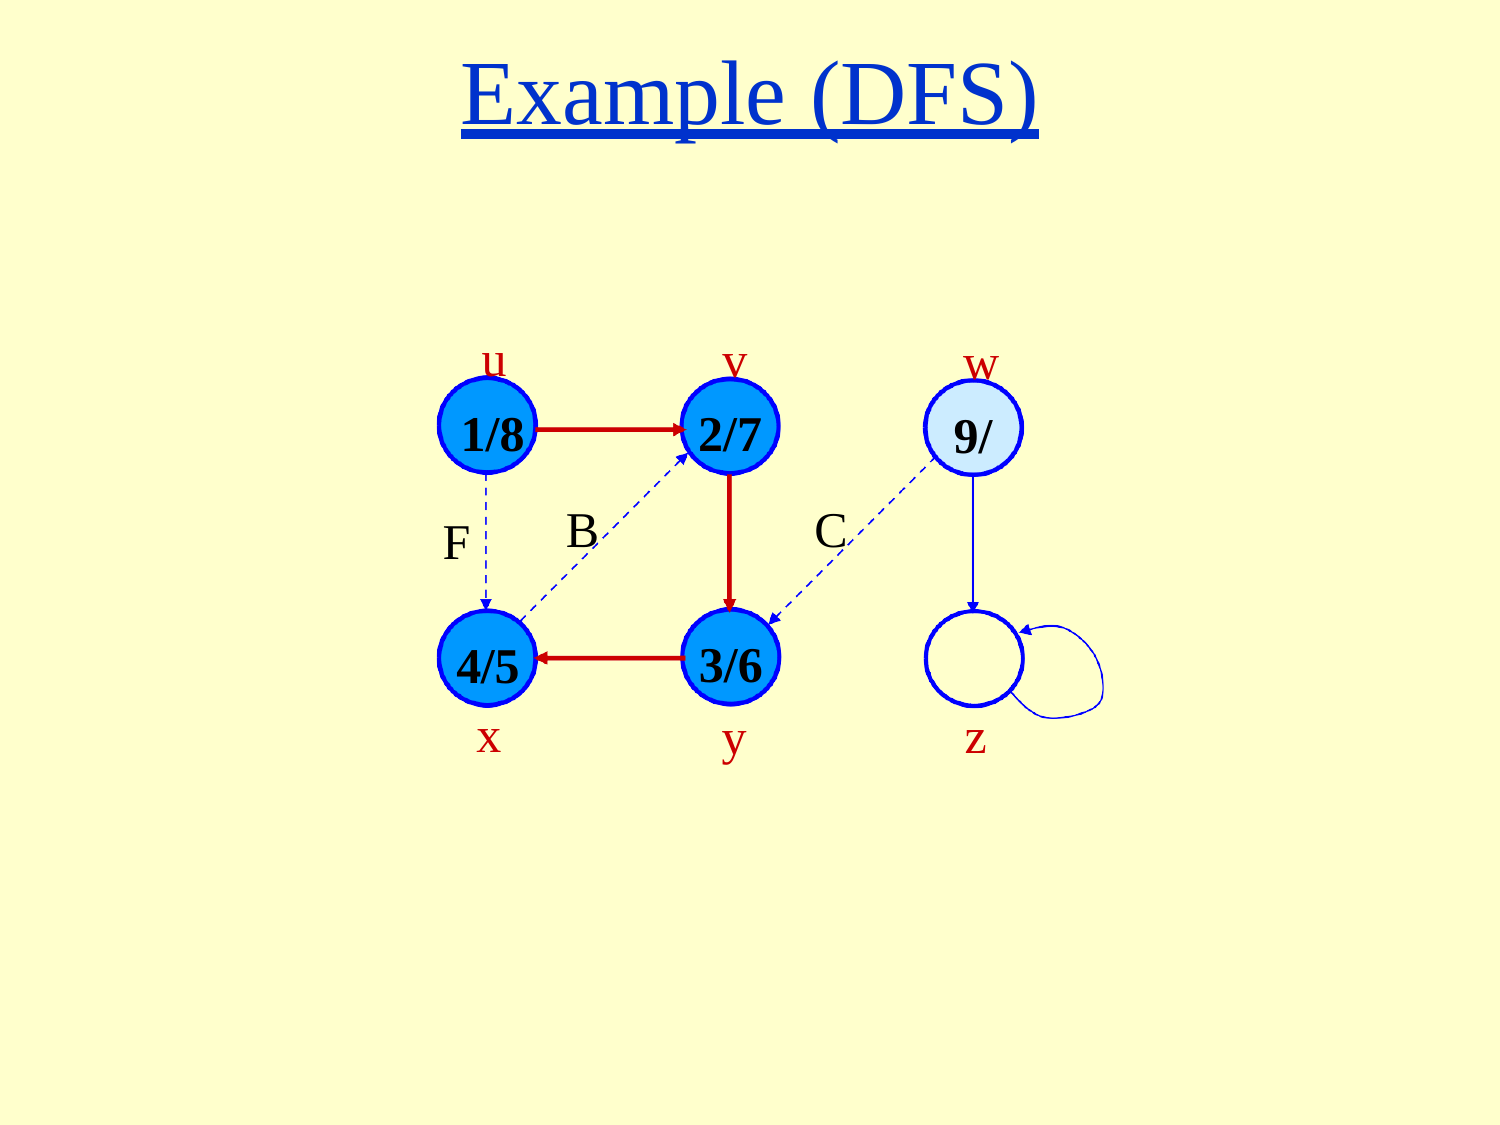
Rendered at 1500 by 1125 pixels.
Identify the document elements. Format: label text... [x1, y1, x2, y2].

text_box C [812, 497, 850, 558]
text_box B [563, 497, 602, 558]
text_box [436, 375, 1104, 719]
text_box w 9/ [951, 329, 1002, 464]
text_box F [440, 509, 473, 570]
title Example (DFS) [157, 32, 1343, 221]
text_box 4/5 x [453, 633, 522, 763]
text_box v 2/7 [696, 327, 765, 462]
text_box z [962, 703, 989, 764]
text_box 3/6 y [696, 632, 765, 765]
text_box u 1/8 [458, 326, 527, 462]
